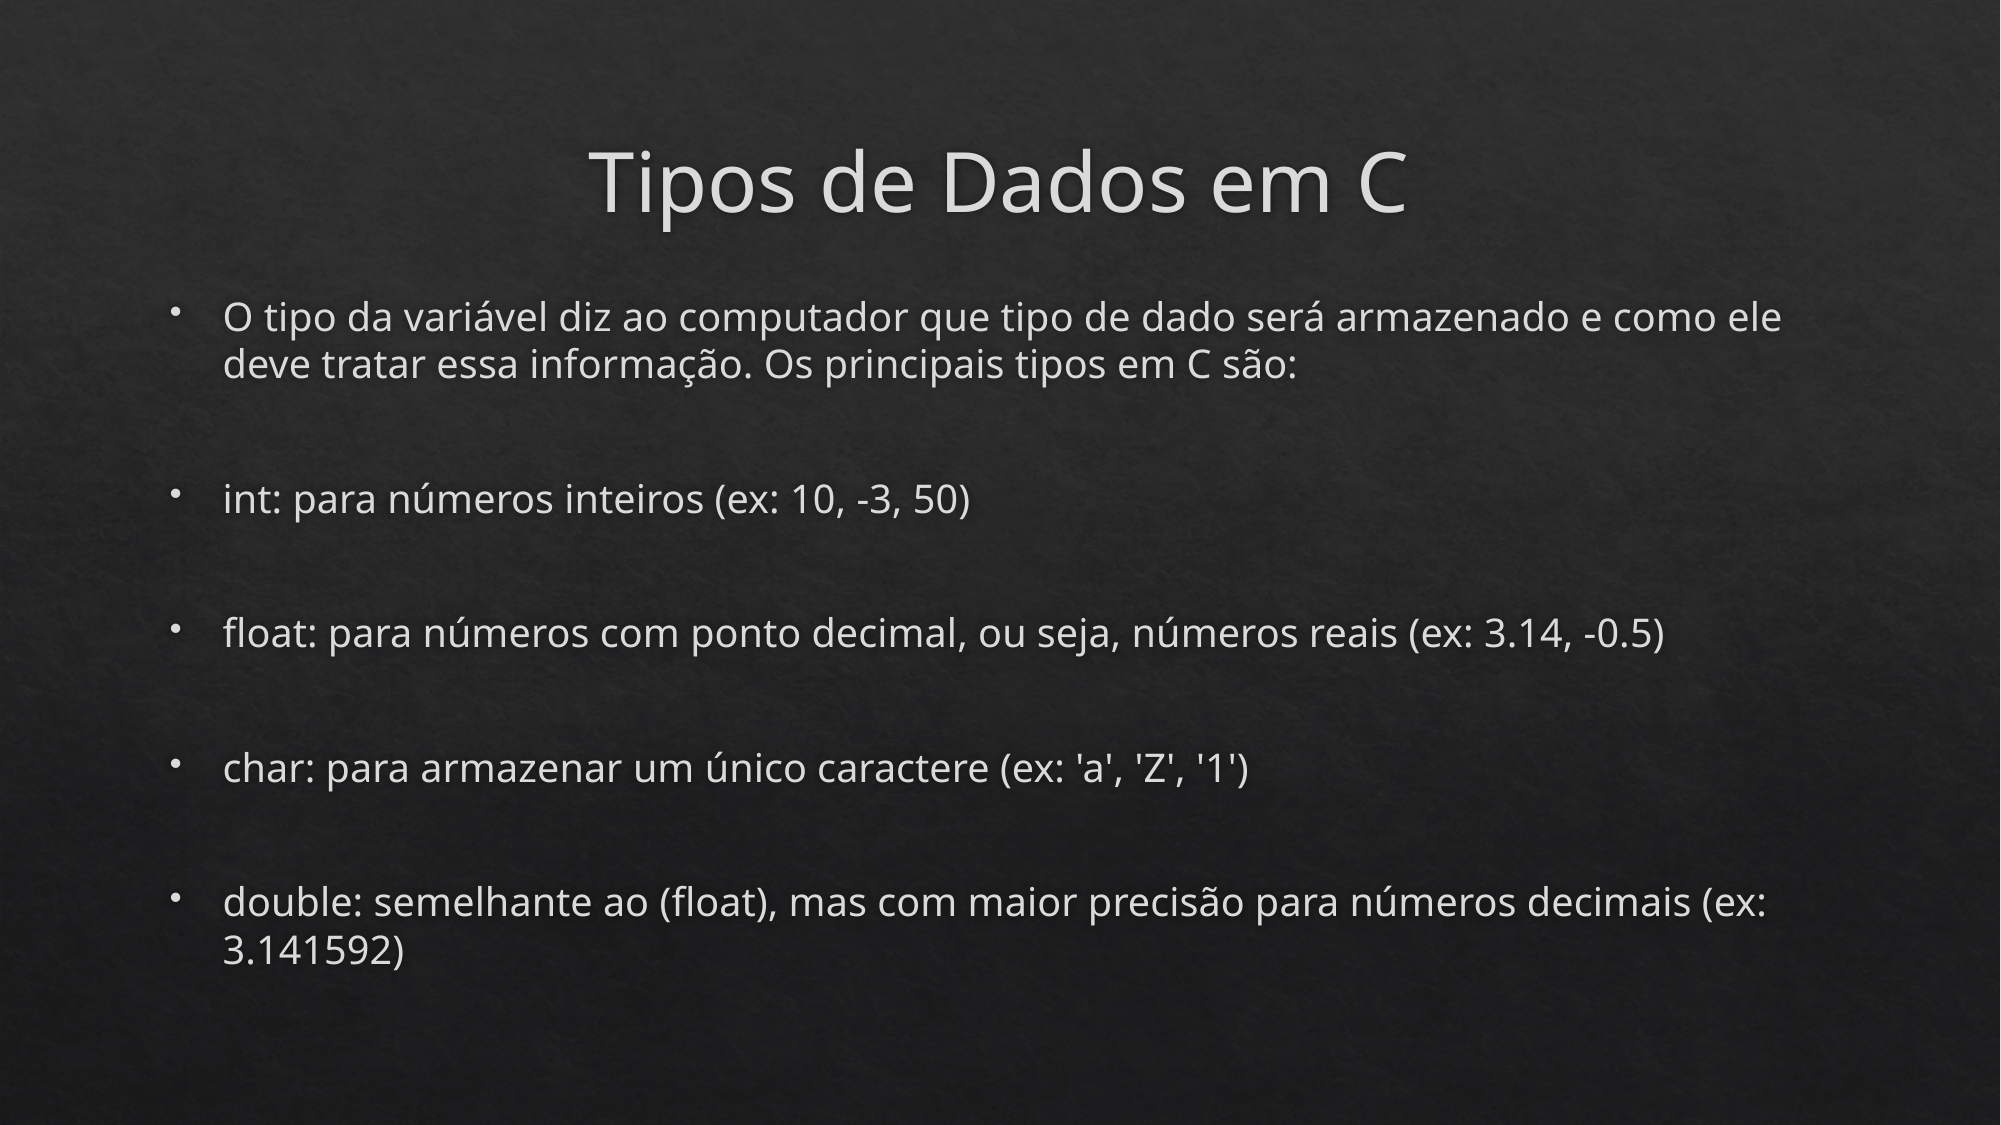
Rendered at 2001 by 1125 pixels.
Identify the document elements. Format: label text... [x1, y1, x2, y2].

list O tipo da variável diz ao computador que tipo de dado será armazenado e como ele deve tratar essa informação. Os principais tipos em C são: int: para números inteiros (ex: 10, -3, 50) float: para números com ponto decimal, ou seja, números reais (ex: 3.14, -0.5) char: para armazenar um único caractere (ex: 'a', 'Z', '1') double: semelhante ao (float), mas com maior precisão para números decimais (ex: 3.141592) [149, 284, 1849, 984]
title Tipos de Dados em C [149, 99, 1849, 260]
